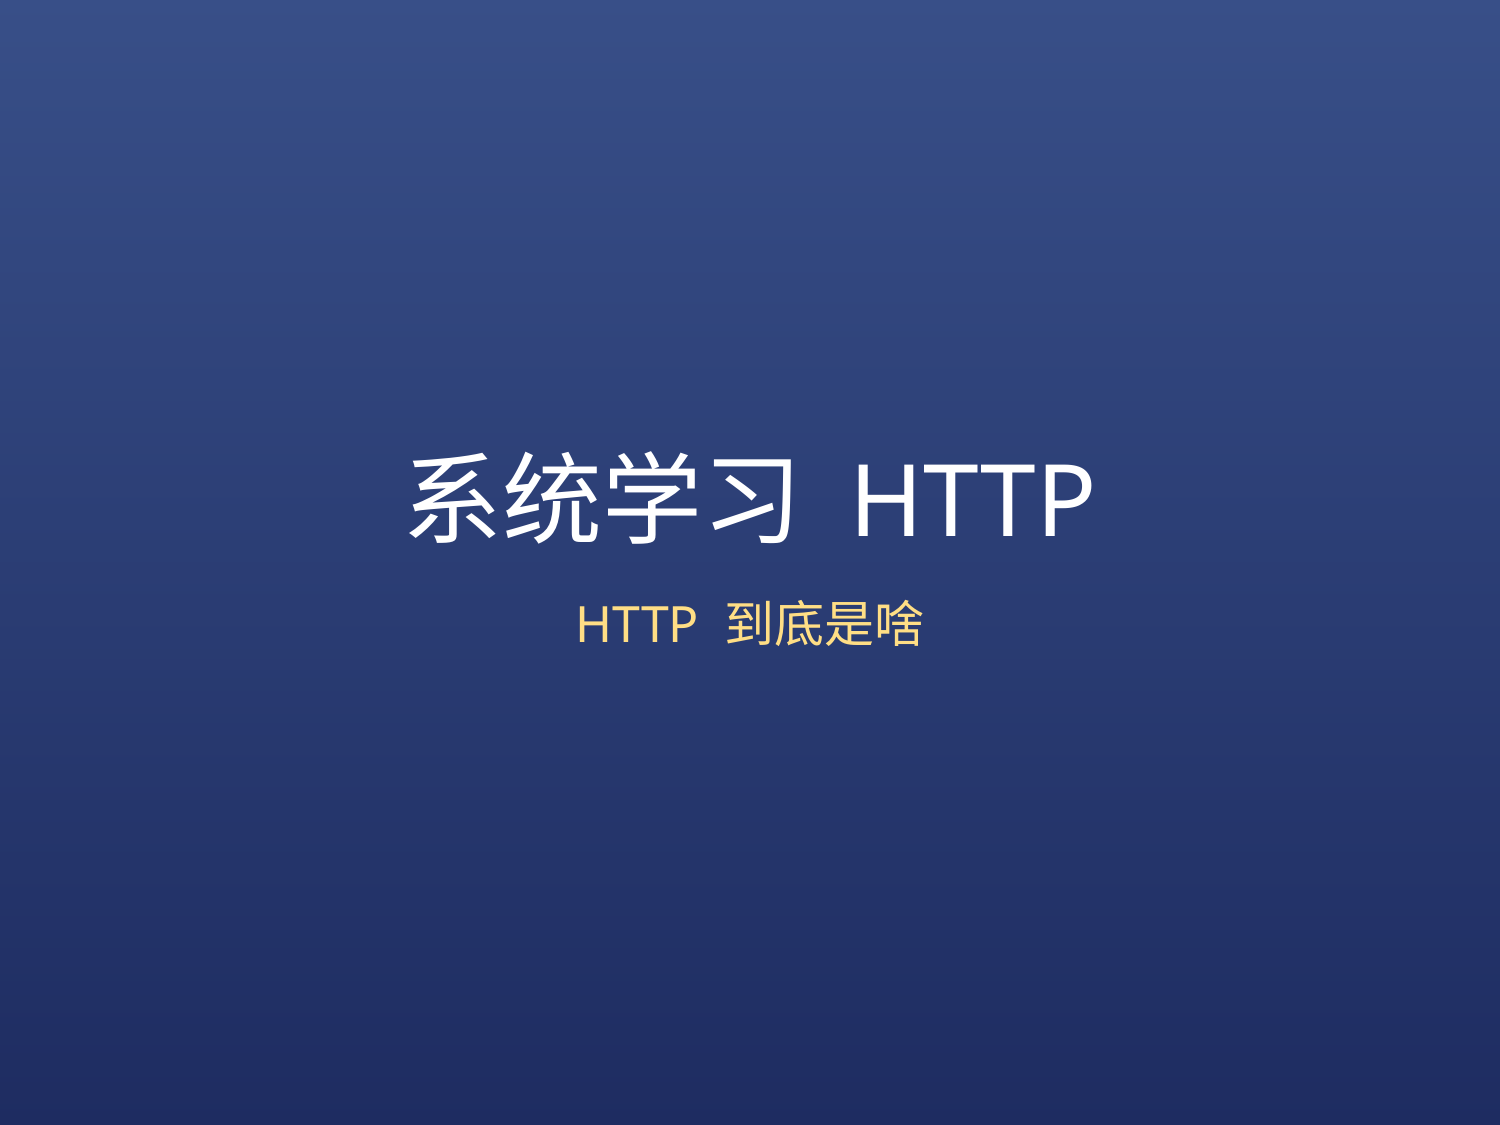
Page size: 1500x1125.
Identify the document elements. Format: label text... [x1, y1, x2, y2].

subtitle HTTP 到底是啥 [103, 585, 1397, 661]
title 系统学习 HTTP [103, 441, 1397, 566]
